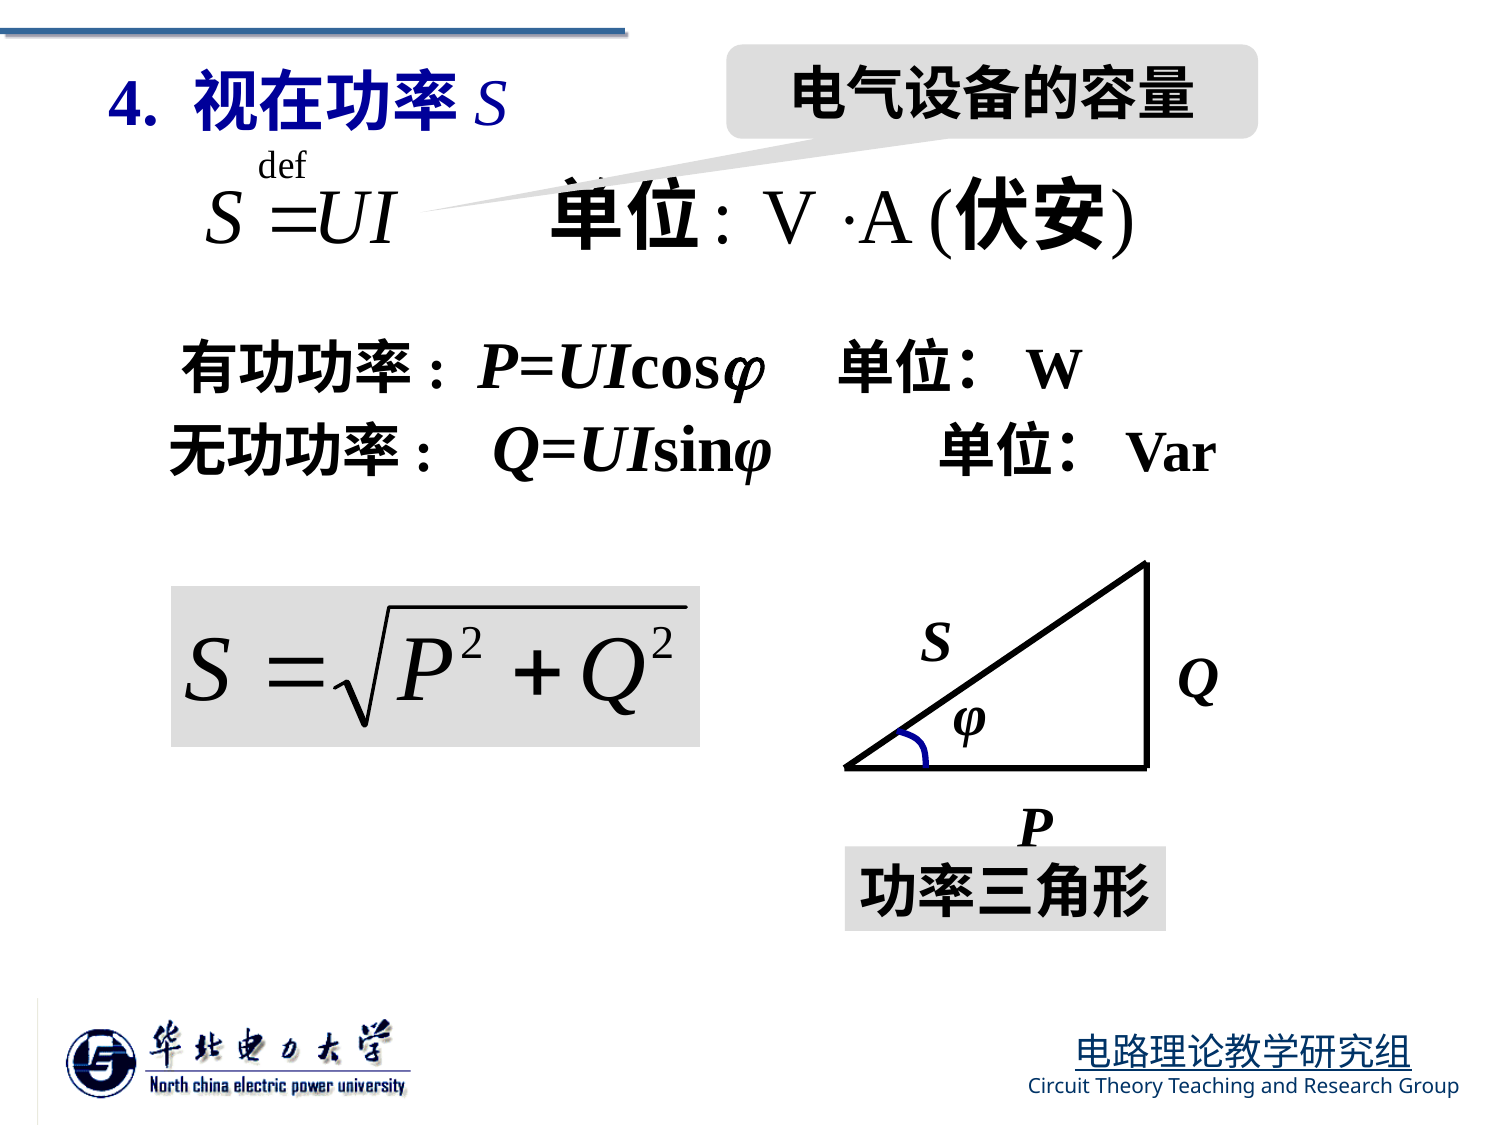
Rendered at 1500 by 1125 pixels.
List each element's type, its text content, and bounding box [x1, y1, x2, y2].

picture [37, 997, 413, 1125]
text_box 电气设备的容量 [726, 44, 1259, 139]
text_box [844, 562, 1237, 868]
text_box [170, 585, 701, 748]
text_box 无功功率: Q=UIsinφ 单位：Var [135, 397, 1317, 492]
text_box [194, 136, 1148, 278]
text_box 4. 视在功率S [76, 51, 541, 147]
text_box 功率三角形 [844, 875, 1166, 931]
text_box 有功功率: P=UIcos 单位：W [147, 314, 1295, 397]
